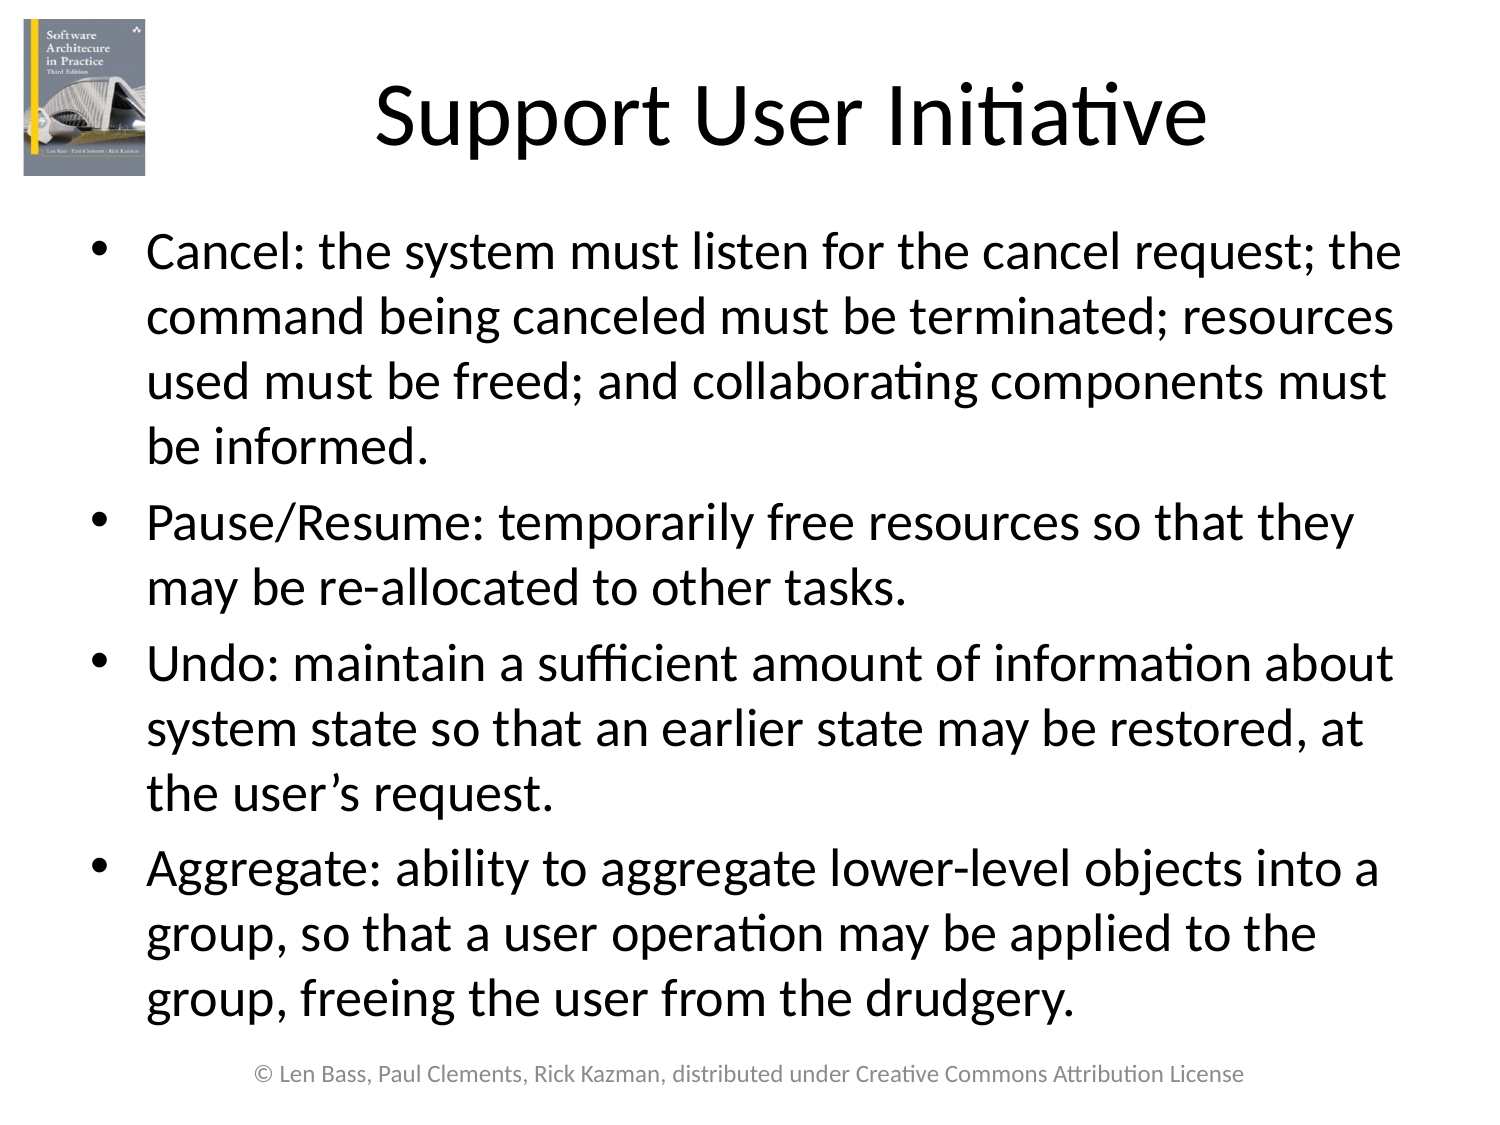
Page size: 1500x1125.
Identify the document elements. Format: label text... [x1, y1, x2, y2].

footer © Len Bass, Paul Clements, Rick Kazman, distributed under Creative Commons Attribution License [230, 1042, 1270, 1103]
list Cancel: the system must listen for the cancel request; the command being canceled must be terminated; resources used must be freed; and collaborating components must be informed. Pause/Resume: temporarily free resources so that they may be re-allocated to other tasks. Undo: maintain a sufficient amount of information about system state so that an earlier state may be restored, at the user’s request. Aggregate: ability to aggregate lower-level objects into a group, so that a user operation may be applied to the group, freeing the user from the drudgery. [75, 208, 1425, 1005]
picture [5, 19, 163, 176]
title Support User Initiative [159, 45, 1425, 173]
